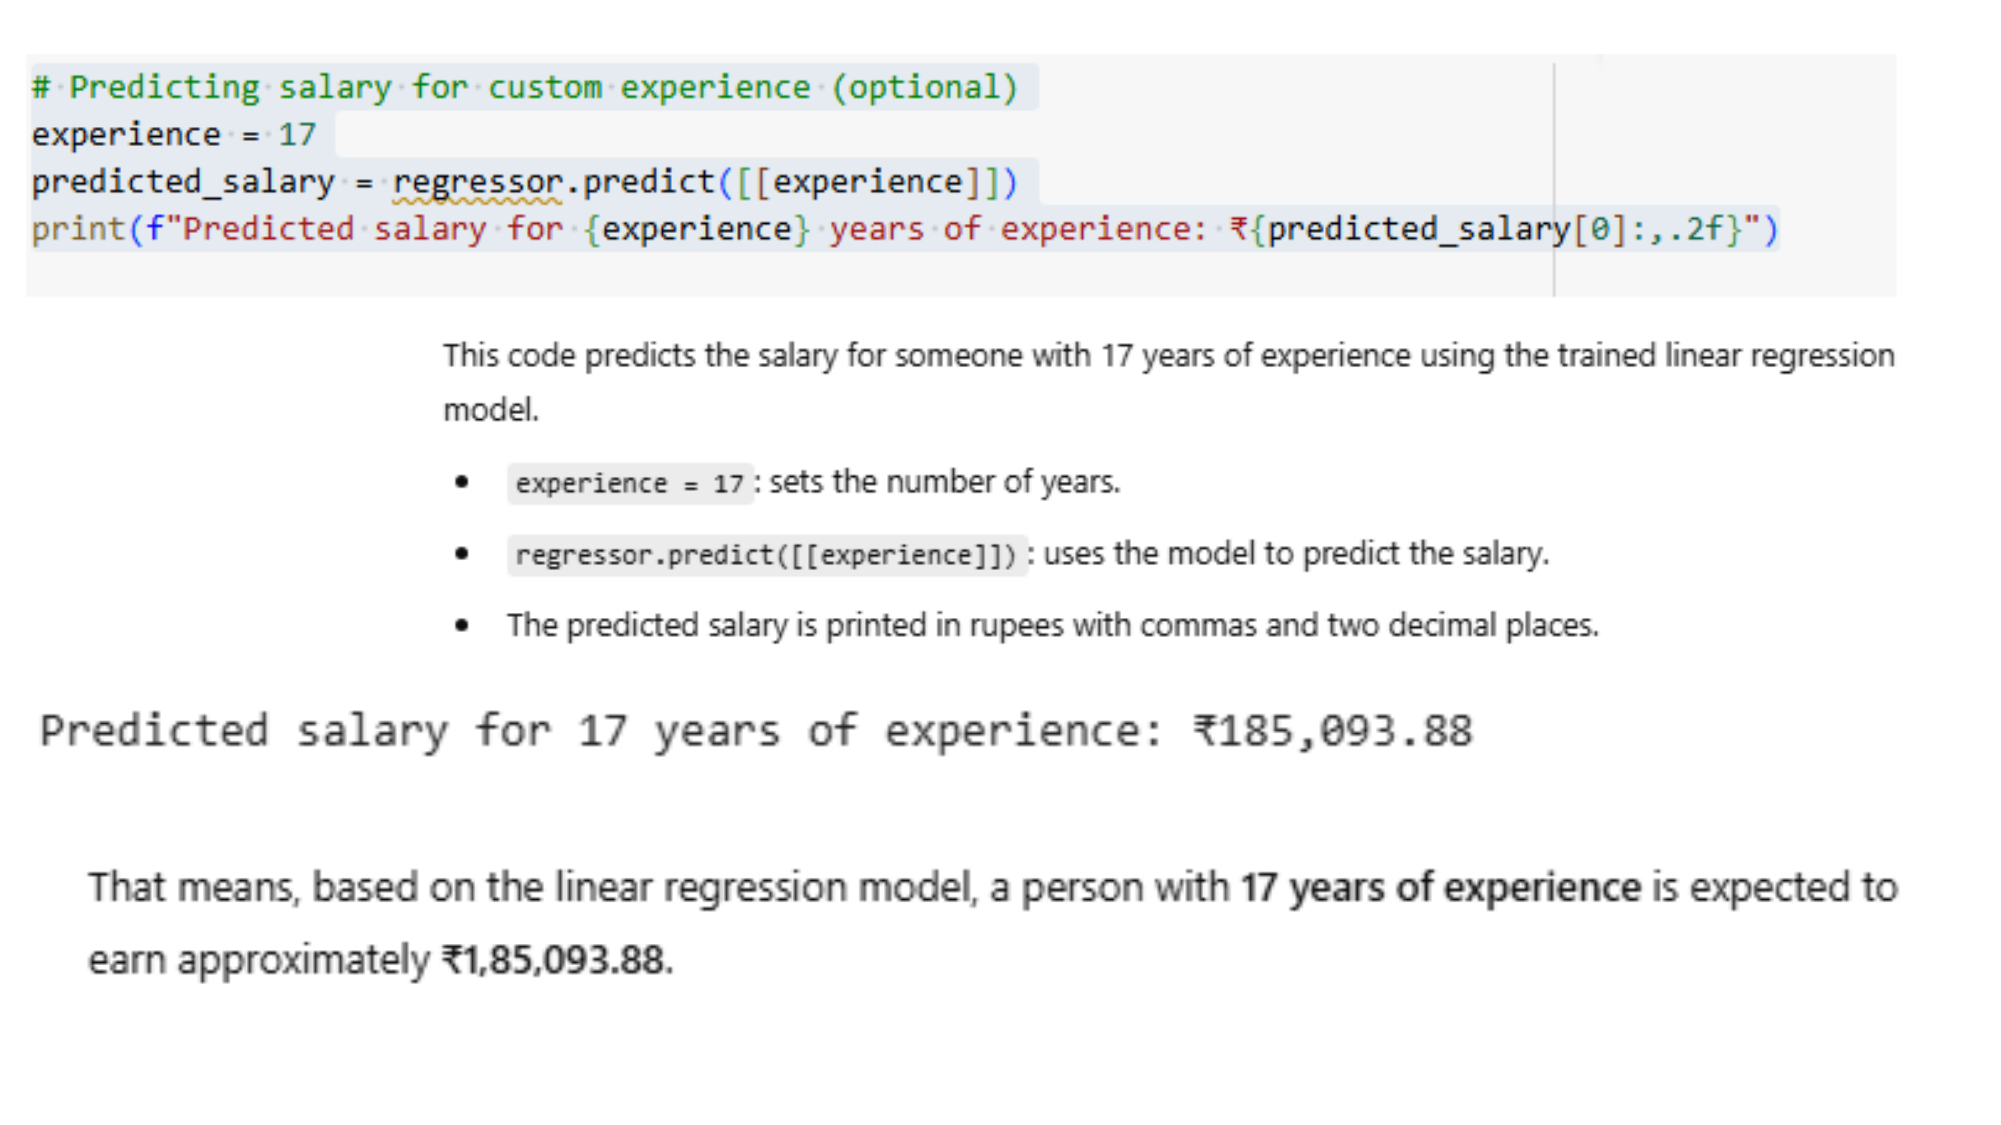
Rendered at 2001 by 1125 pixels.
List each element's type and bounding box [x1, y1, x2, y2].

picture [434, 325, 1944, 664]
picture [64, 836, 2000, 1006]
list [0, 54, 1902, 300]
picture [21, 689, 1701, 767]
